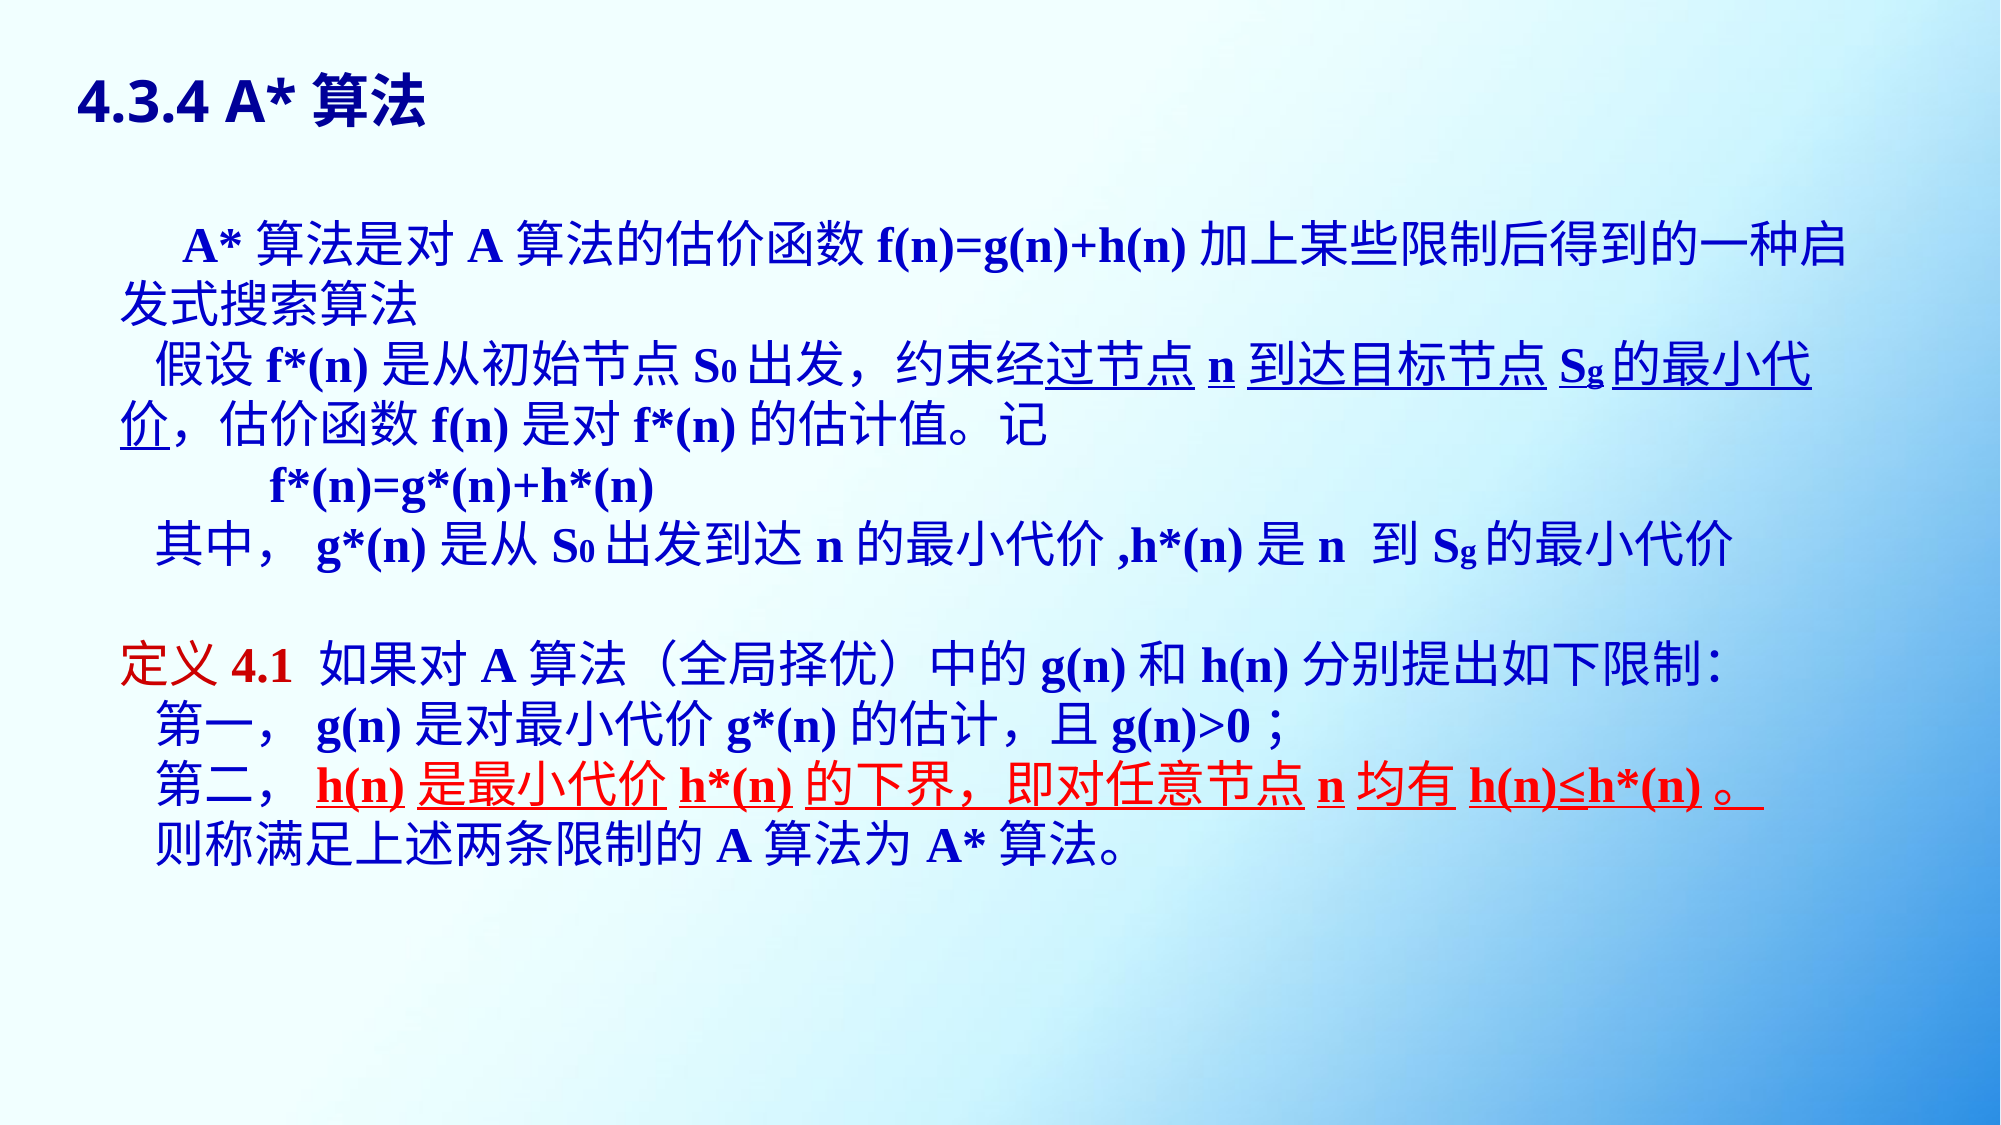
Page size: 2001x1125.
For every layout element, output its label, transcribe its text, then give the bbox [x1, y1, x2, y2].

text_box 4.3.4 A*算法 [62, 45, 1723, 153]
text_box A*算法是对A算法的估价函数f(n)=g(n)+h(n)加上某些限制后得到的一种启发式搜索算法 假设f*(n)是从初始节点S0出发，约束经过节点n到达目标节点Sg的最小代价，估价函数f(n)是对f*(n)的估计值。记 f*(n)=g*(n)+h*(n) 其中，g*(n)是从S0出发到达n的最小代价,h*(n)是n 到Sg的最小代价 定义4.1 如果对A算法（全局择优）中的g(n)和h(n)分别提出如下限制： 第一，g(n)是对最小代价g*(n)的估计，且g(n)>0； 第二，h(n)是最小代价h*(n)的下界，即对任意节点n均有h(n)≤h*(n)。 则称满足上述两条限制的A算法为A*算法。 [104, 205, 1904, 880]
picture [0, 0, 2001, 1125]
